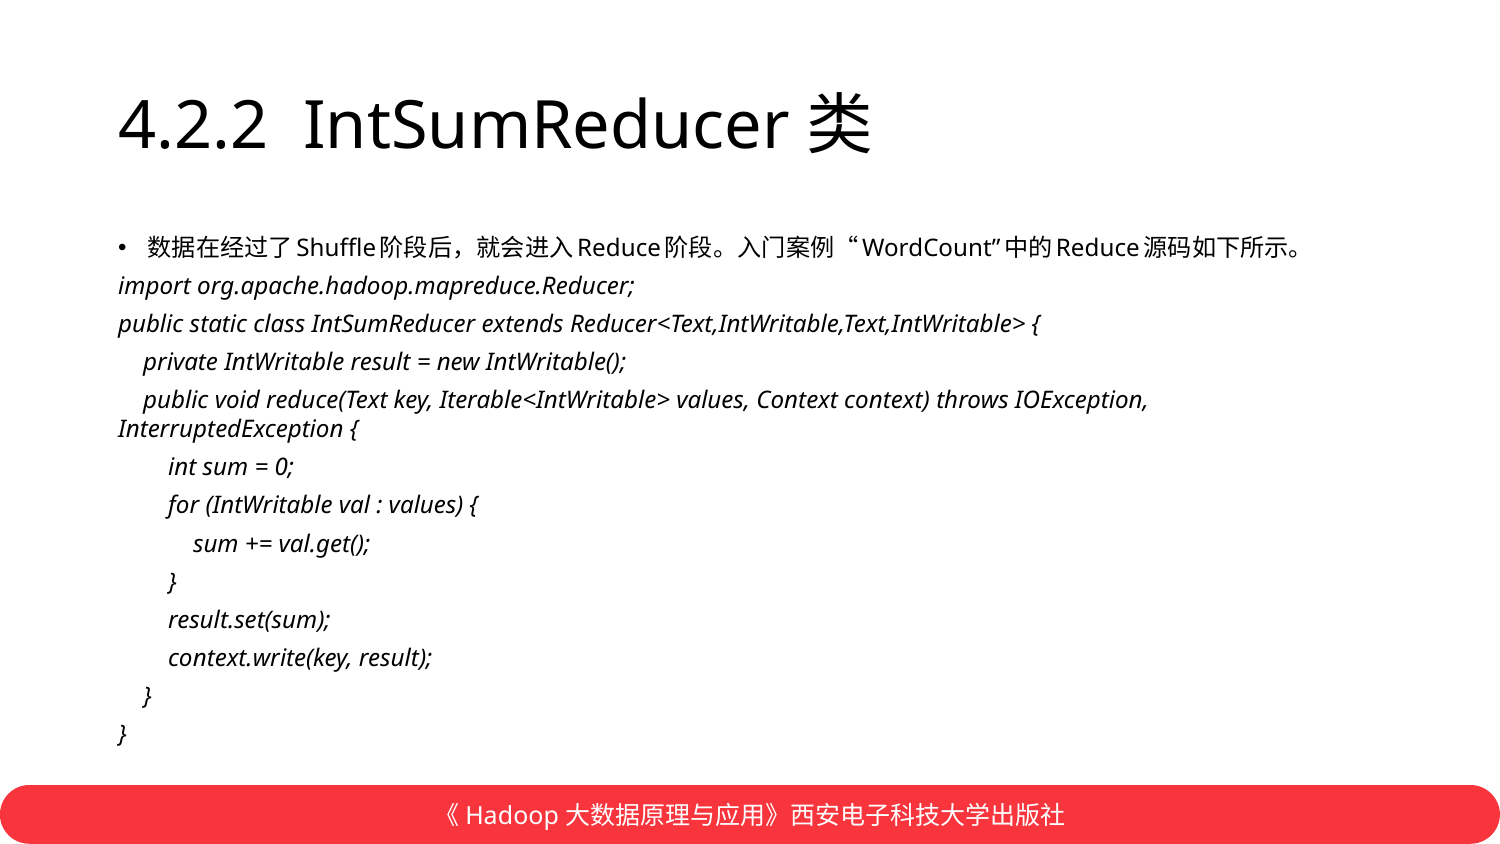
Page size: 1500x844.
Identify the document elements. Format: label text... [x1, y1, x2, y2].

list 数据在经过了Shuffle阶段后，就会进入Reduce阶段。入门案例“WordCount”中的Reduce源码如下所示。 import org.apache.hadoop.mapreduce.Reducer; public static class IntSumReducer extends Reducer<Text,IntWritable,Text,IntWritable> { private IntWritable result = new IntWritable(); public void reduce(Text key, Iterable<IntWritable> values, Context context) throws IOException, InterruptedException { int sum = 0; for (IntWritable val : values) { sum += val.get(); } result.set(sum); context.write(key, result); } } [103, 224, 1397, 760]
title 4.2.2 IntSumReducer类 [103, 44, 1397, 208]
